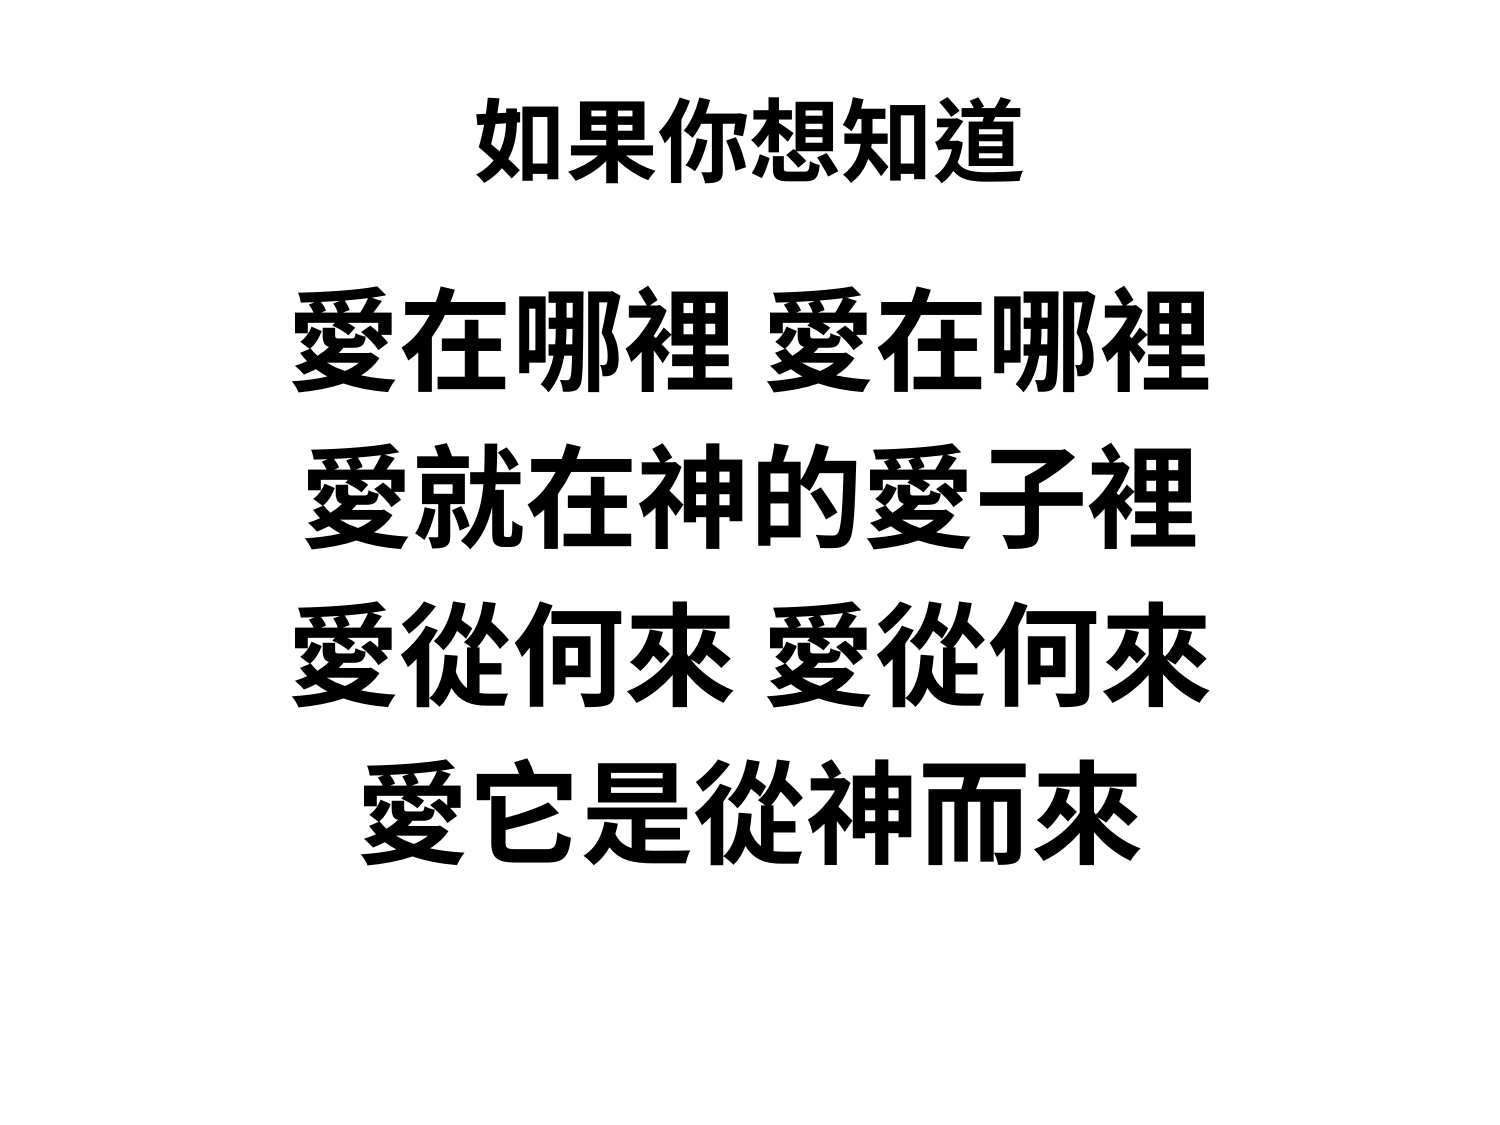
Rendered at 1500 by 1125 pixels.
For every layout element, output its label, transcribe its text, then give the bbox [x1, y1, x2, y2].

list 愛在哪裡 愛在哪裡 愛就在神的愛子裡 愛從何來 愛從何來 愛它是從神而來 [75, 262, 1425, 1005]
title 如果你想知道 [75, 45, 1425, 233]
